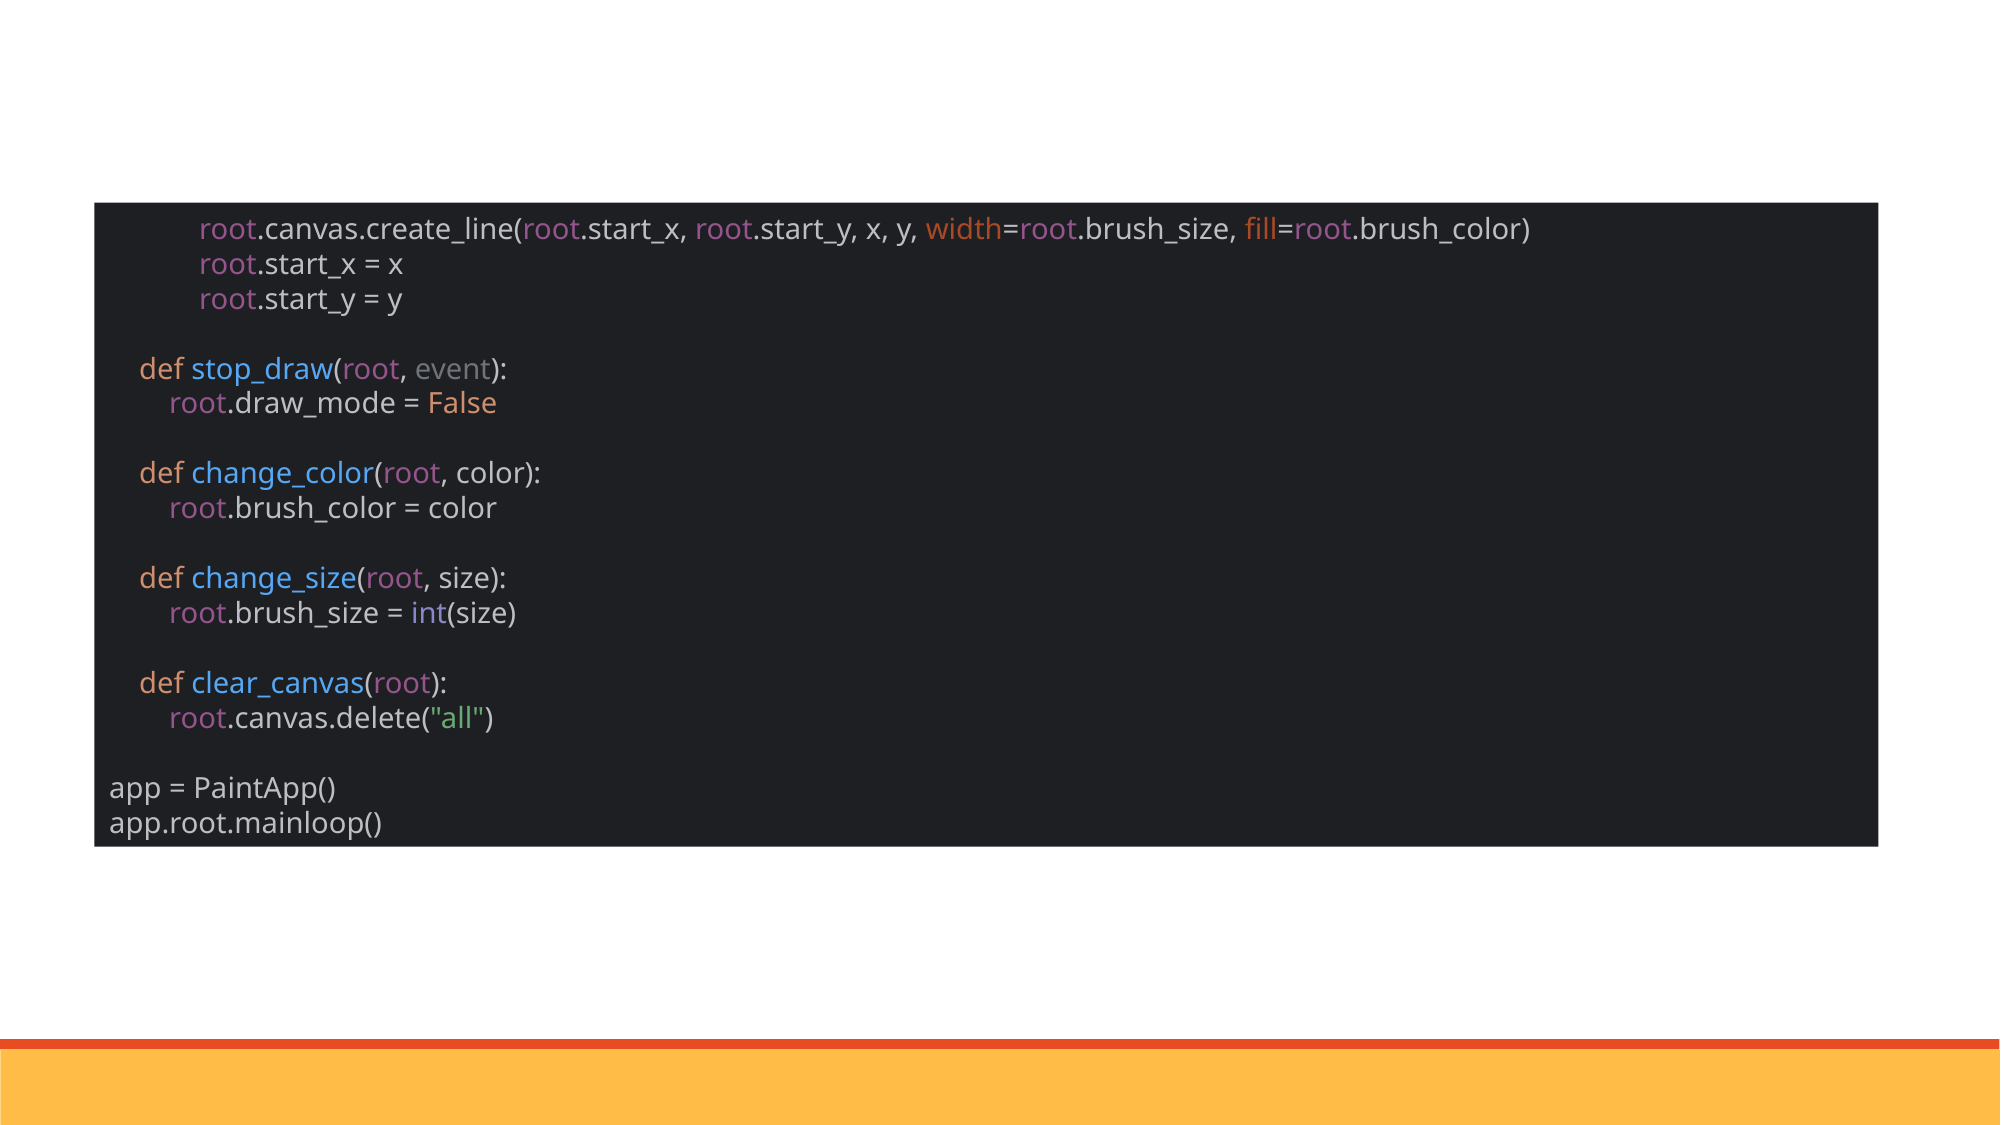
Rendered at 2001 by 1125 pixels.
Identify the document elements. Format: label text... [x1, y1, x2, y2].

text_box root.canvas.create_line(root.start_x, root.start_y, x, y, width=root.brush_size, fill=root.brush_color) root.start_x = x root.start_y = y def stop_draw(root, event): root.draw_mode = False def change_color(root, color): root.brush_color = color def change_size(root, size): root.brush_size = int(size) def clear_canvas(root): root.canvas.delete("all") app = PaintApp() app.root.mainloop() [94, 202, 1879, 847]
